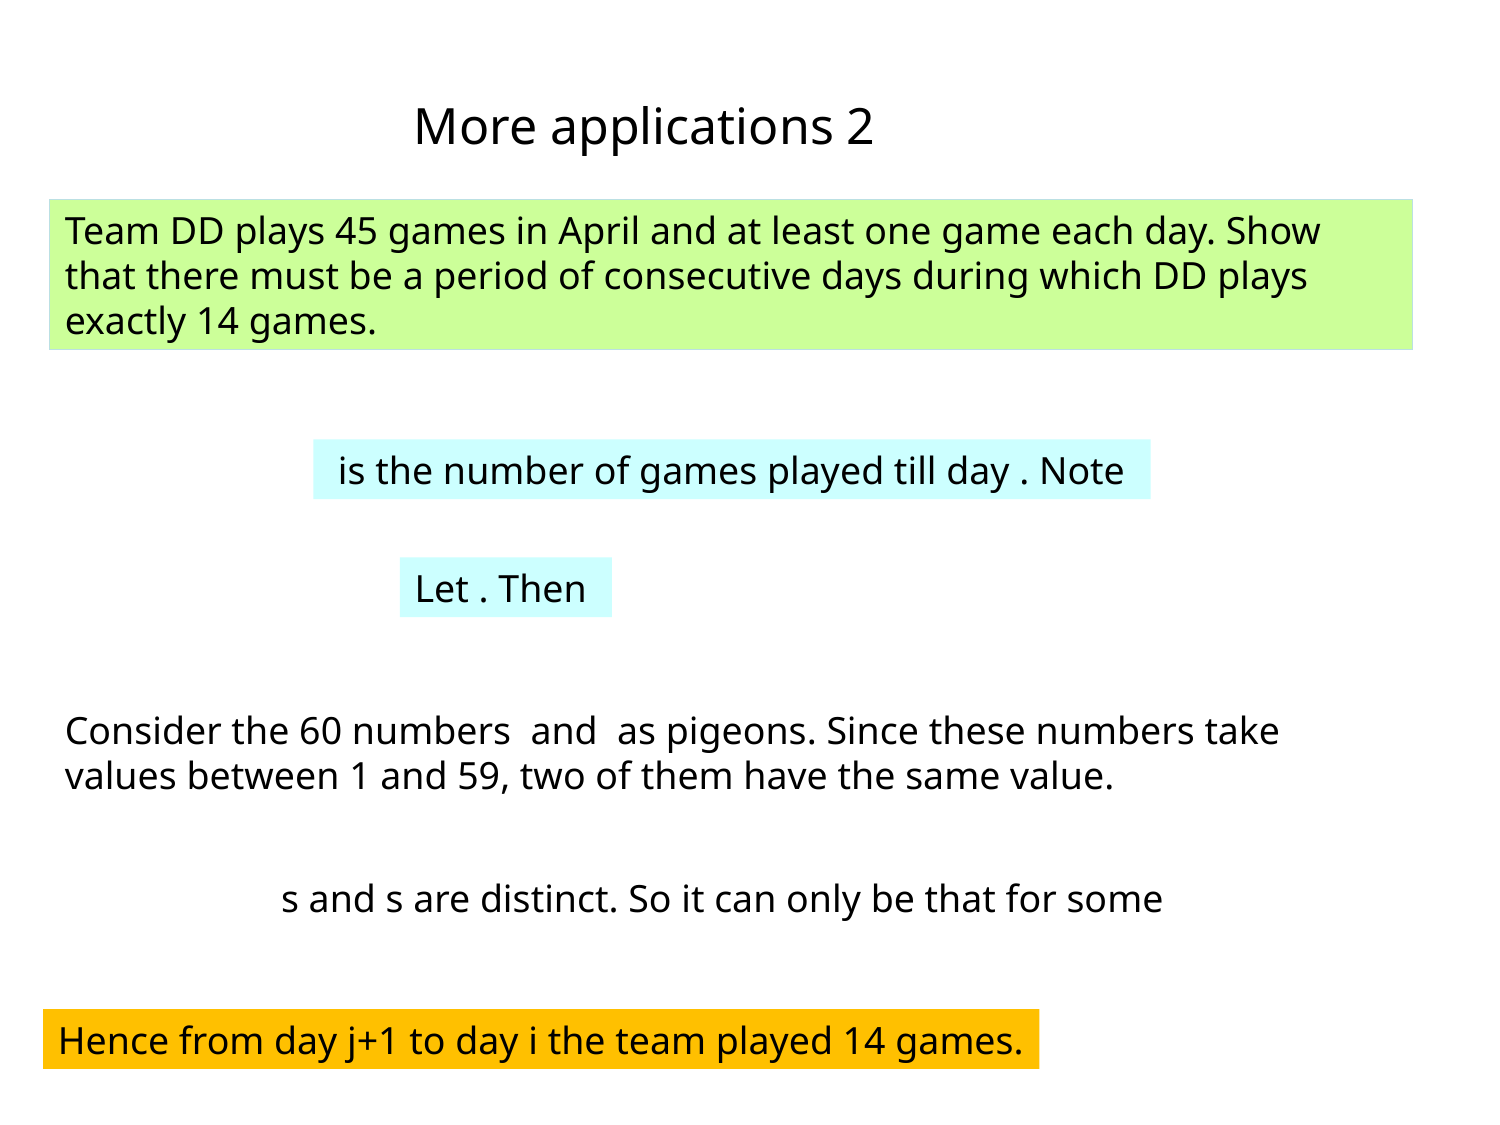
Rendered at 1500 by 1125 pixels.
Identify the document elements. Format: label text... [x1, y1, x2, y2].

text_box More applications 2 [399, 87, 891, 163]
text_box Hence from day j+1 to day i the team played 14 games. [43, 1009, 1040, 1069]
text_box Team DD plays 45 games in April and at least one game each day. Show that there must be a period of consecutive days during which DD plays exactly 14 games. [49, 199, 1413, 350]
